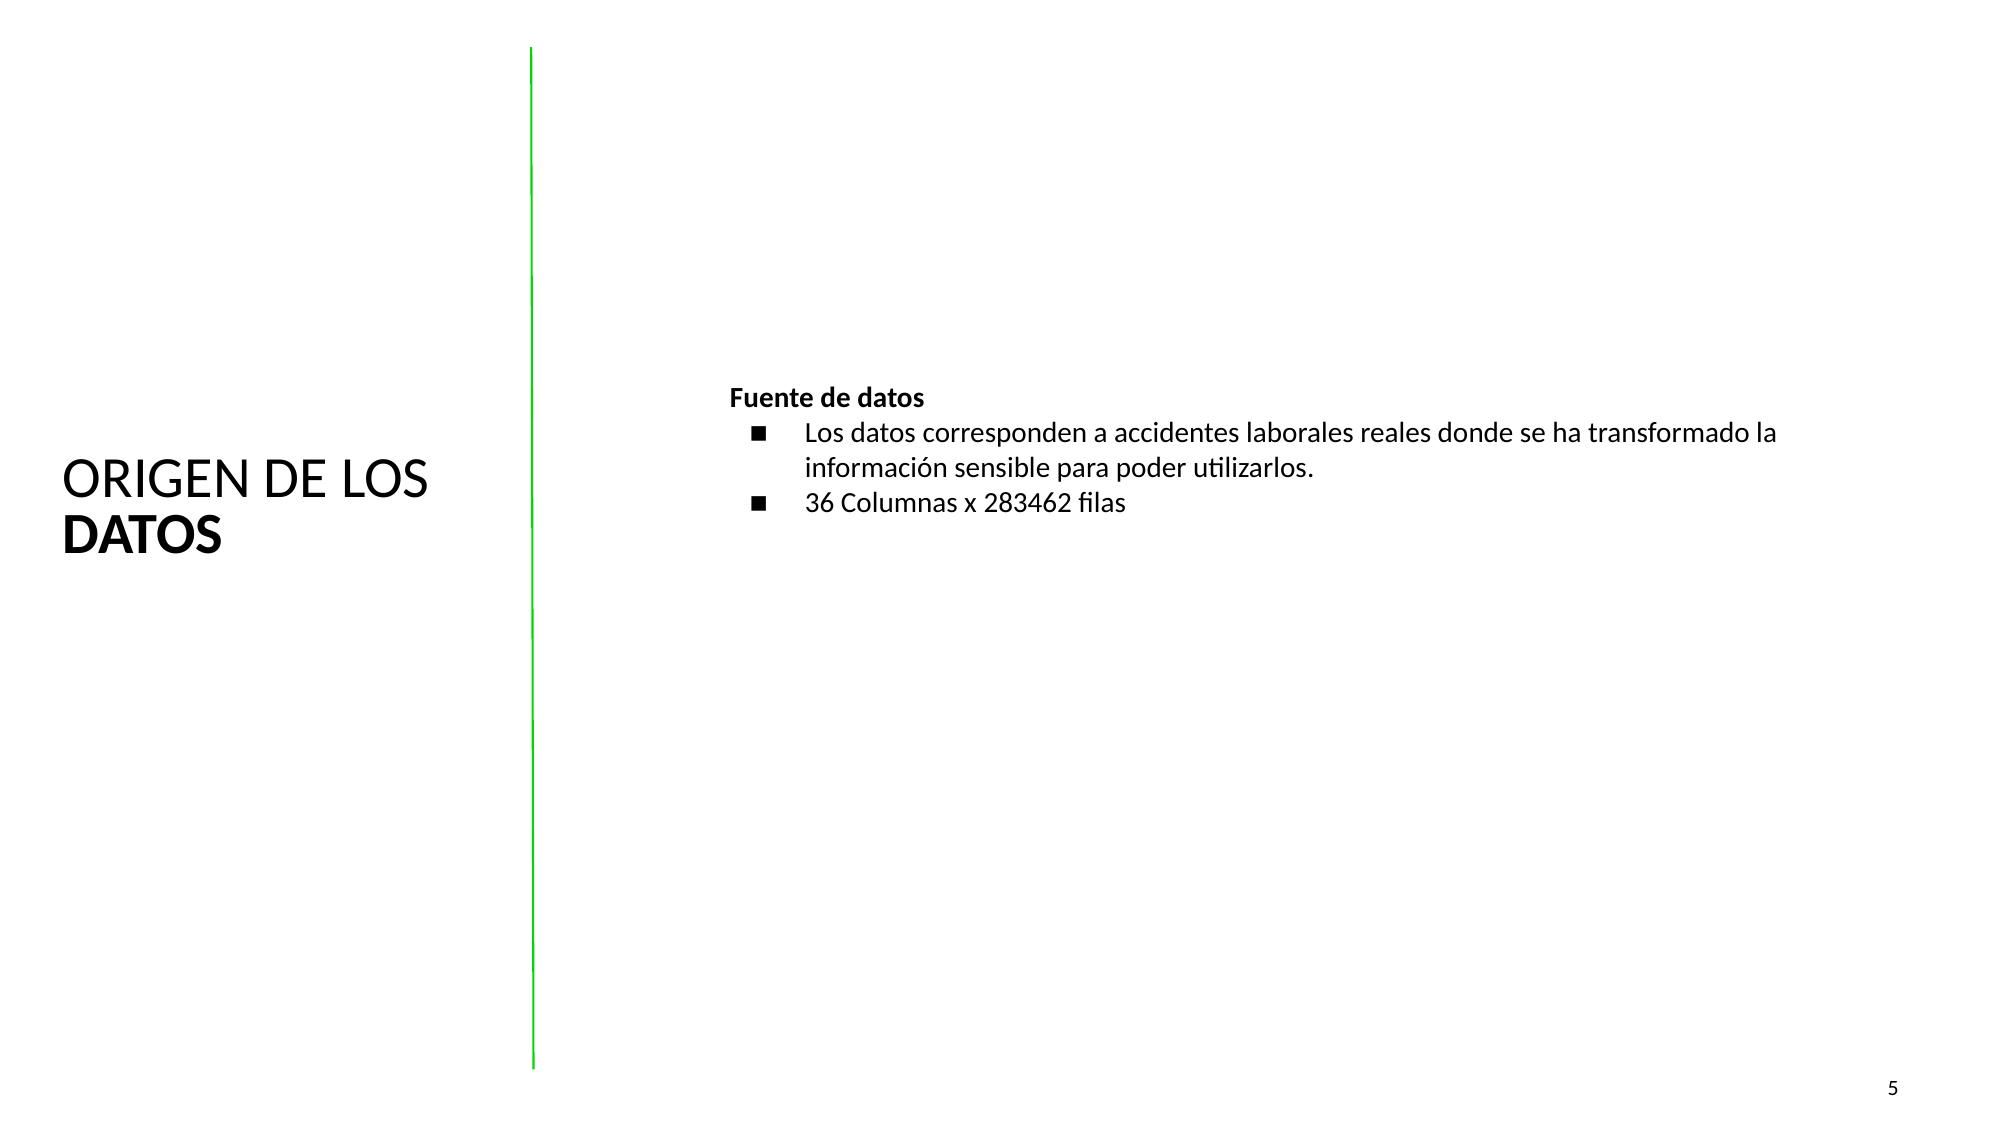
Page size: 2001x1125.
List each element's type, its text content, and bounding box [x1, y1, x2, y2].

text_box 5 [1887, 1069, 2000, 1104]
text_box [530, 46, 534, 1070]
text_box ORIGEN DE LOS DATOS [63, 452, 509, 565]
text_box Fuente de datos Los datos corresponden a accidentes laborales reales donde se ha transformado la información sensible para poder utilizarlos. 36 Columnas x 283462 filas [715, 370, 1805, 526]
